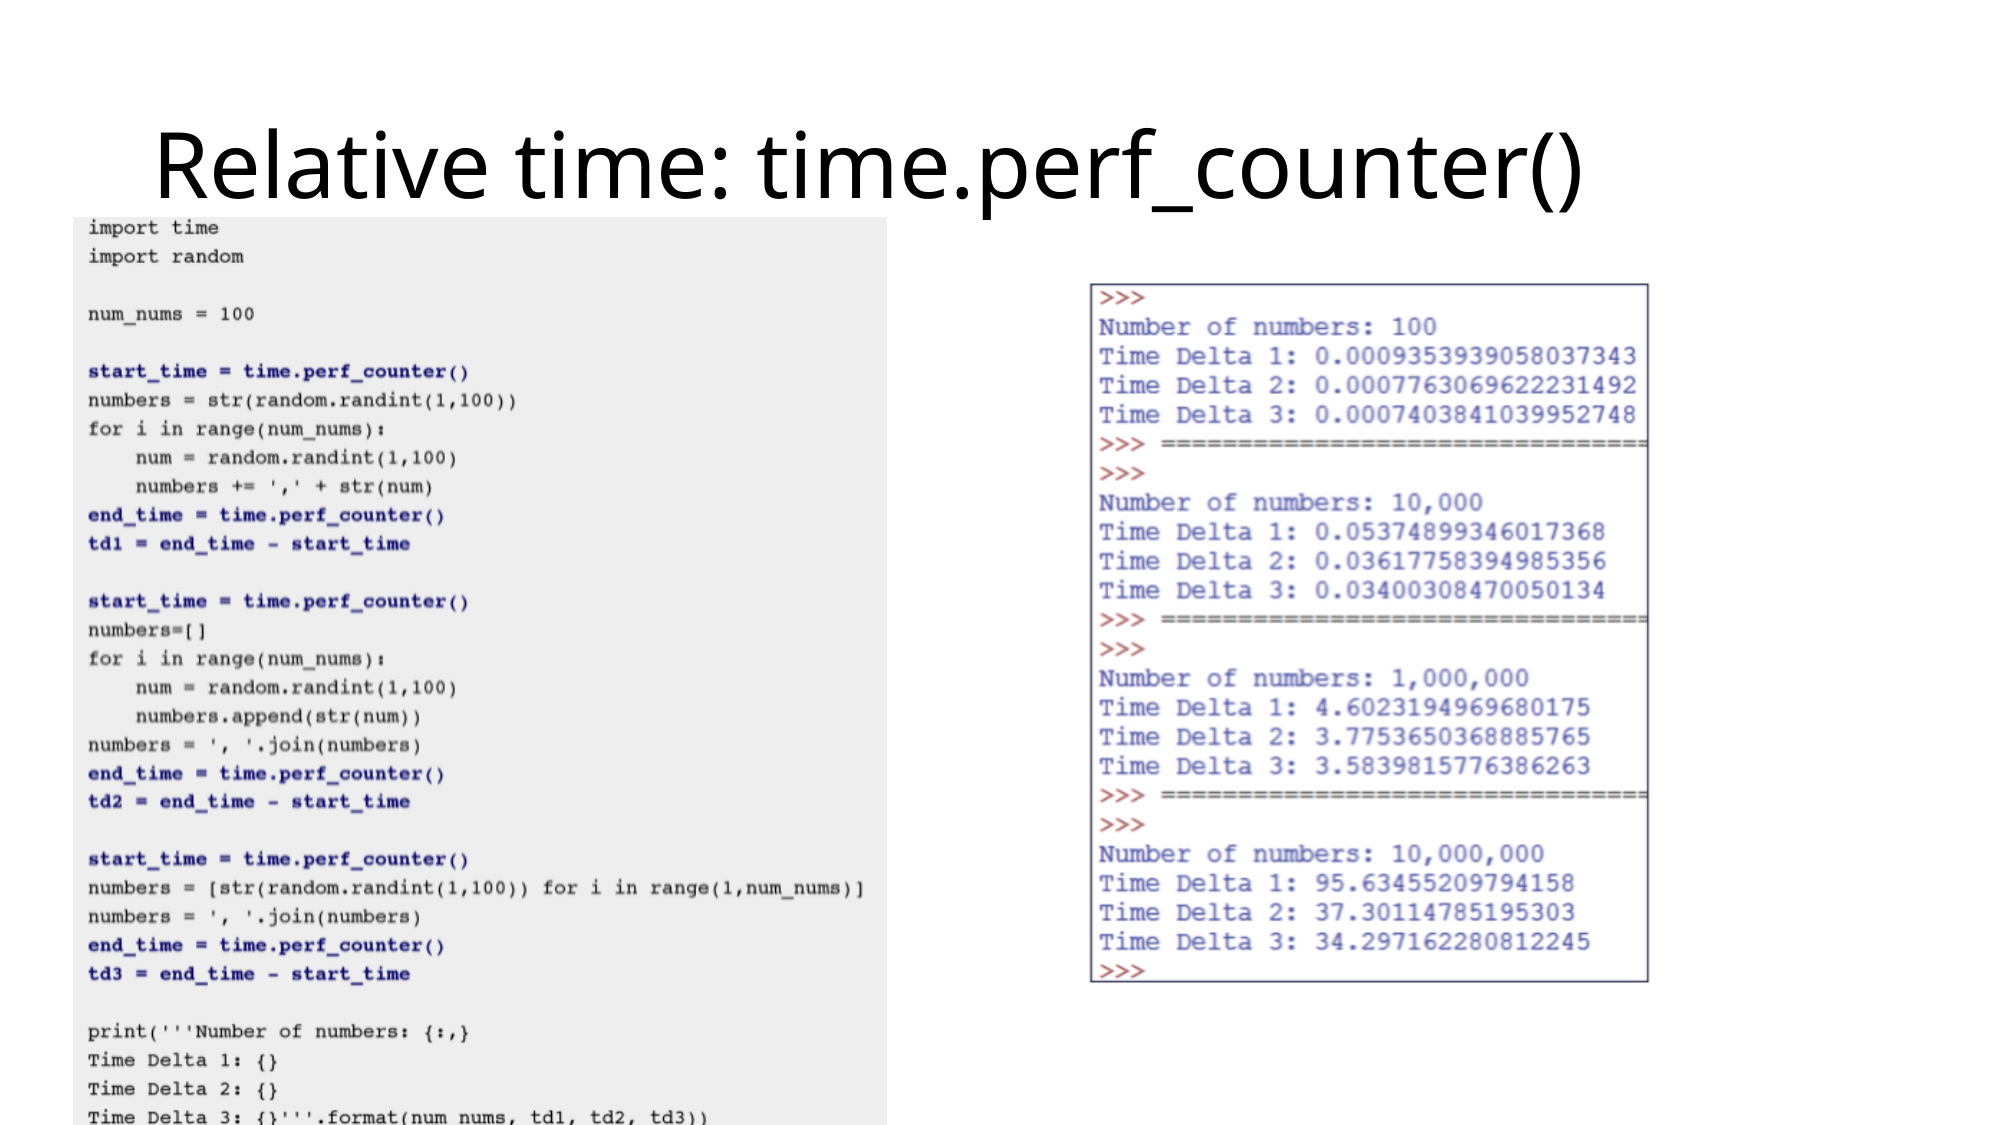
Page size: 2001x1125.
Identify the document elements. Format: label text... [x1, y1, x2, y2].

picture [73, 217, 887, 1125]
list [1088, 277, 1662, 992]
title Relative time: time.perf_counter() [137, 59, 1863, 278]
